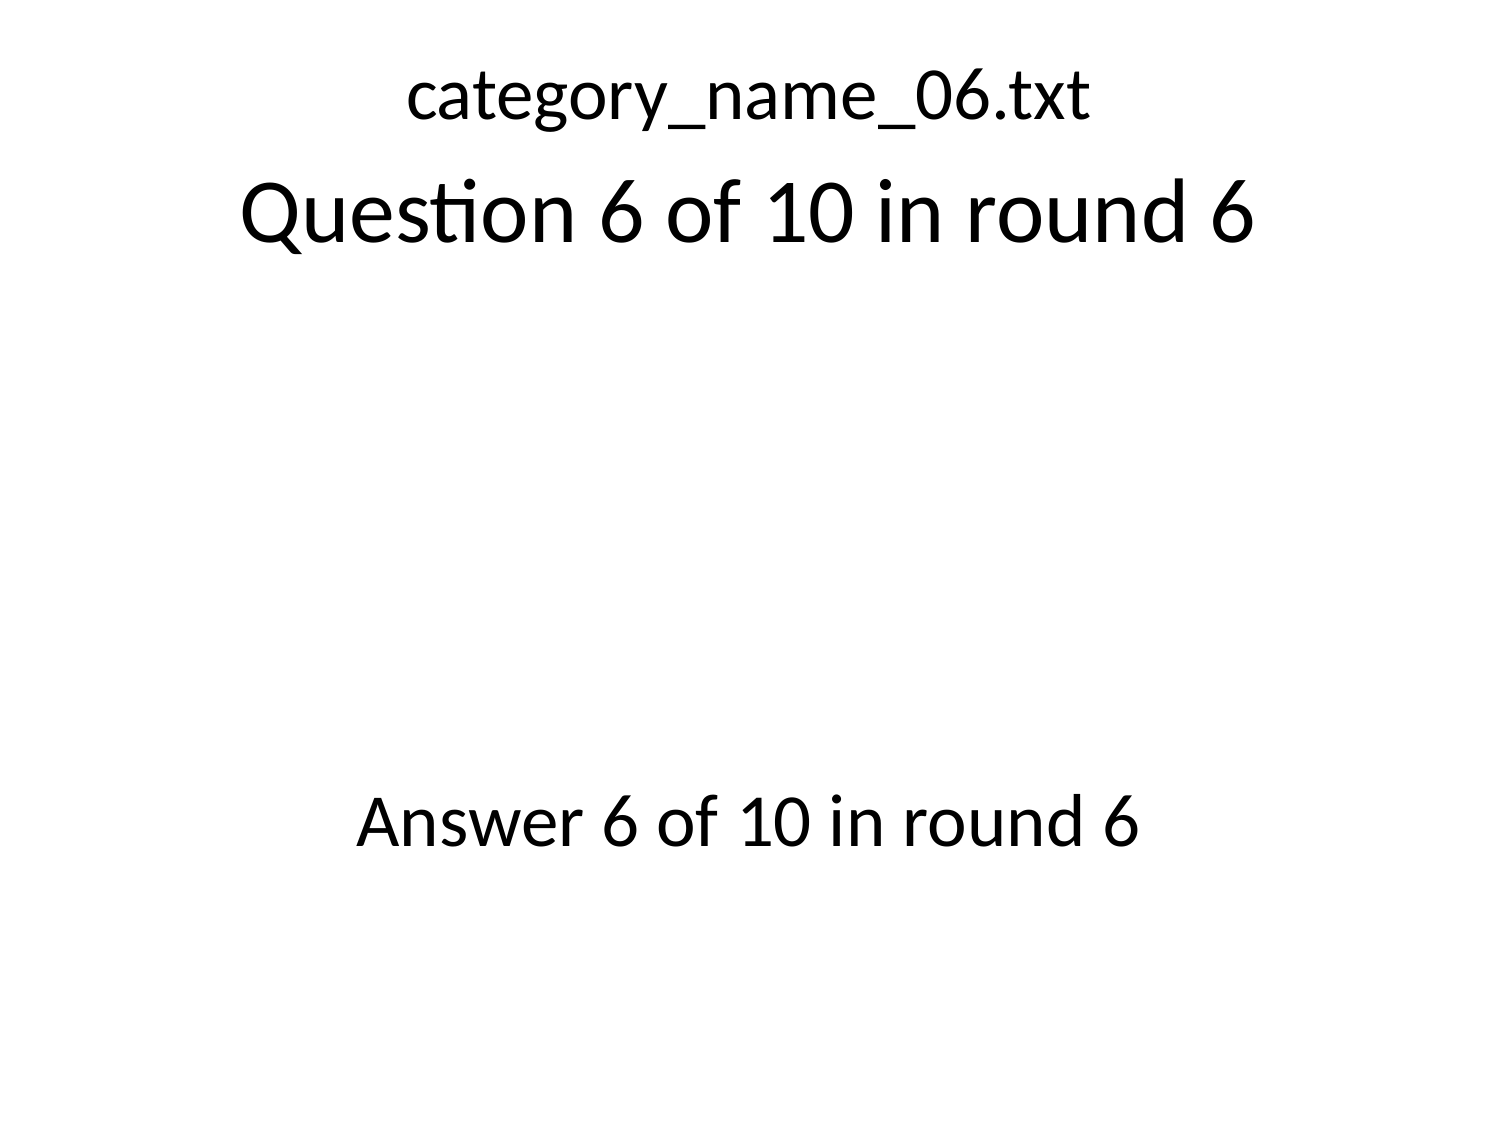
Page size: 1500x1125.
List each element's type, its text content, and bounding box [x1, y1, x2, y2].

text_box category_name_06.txt [35, 37, 1463, 143]
text_box Answer 6 of 10 in round 6 [35, 764, 1463, 921]
text_box Question 6 of 10 in round 6 [35, 143, 1463, 764]
